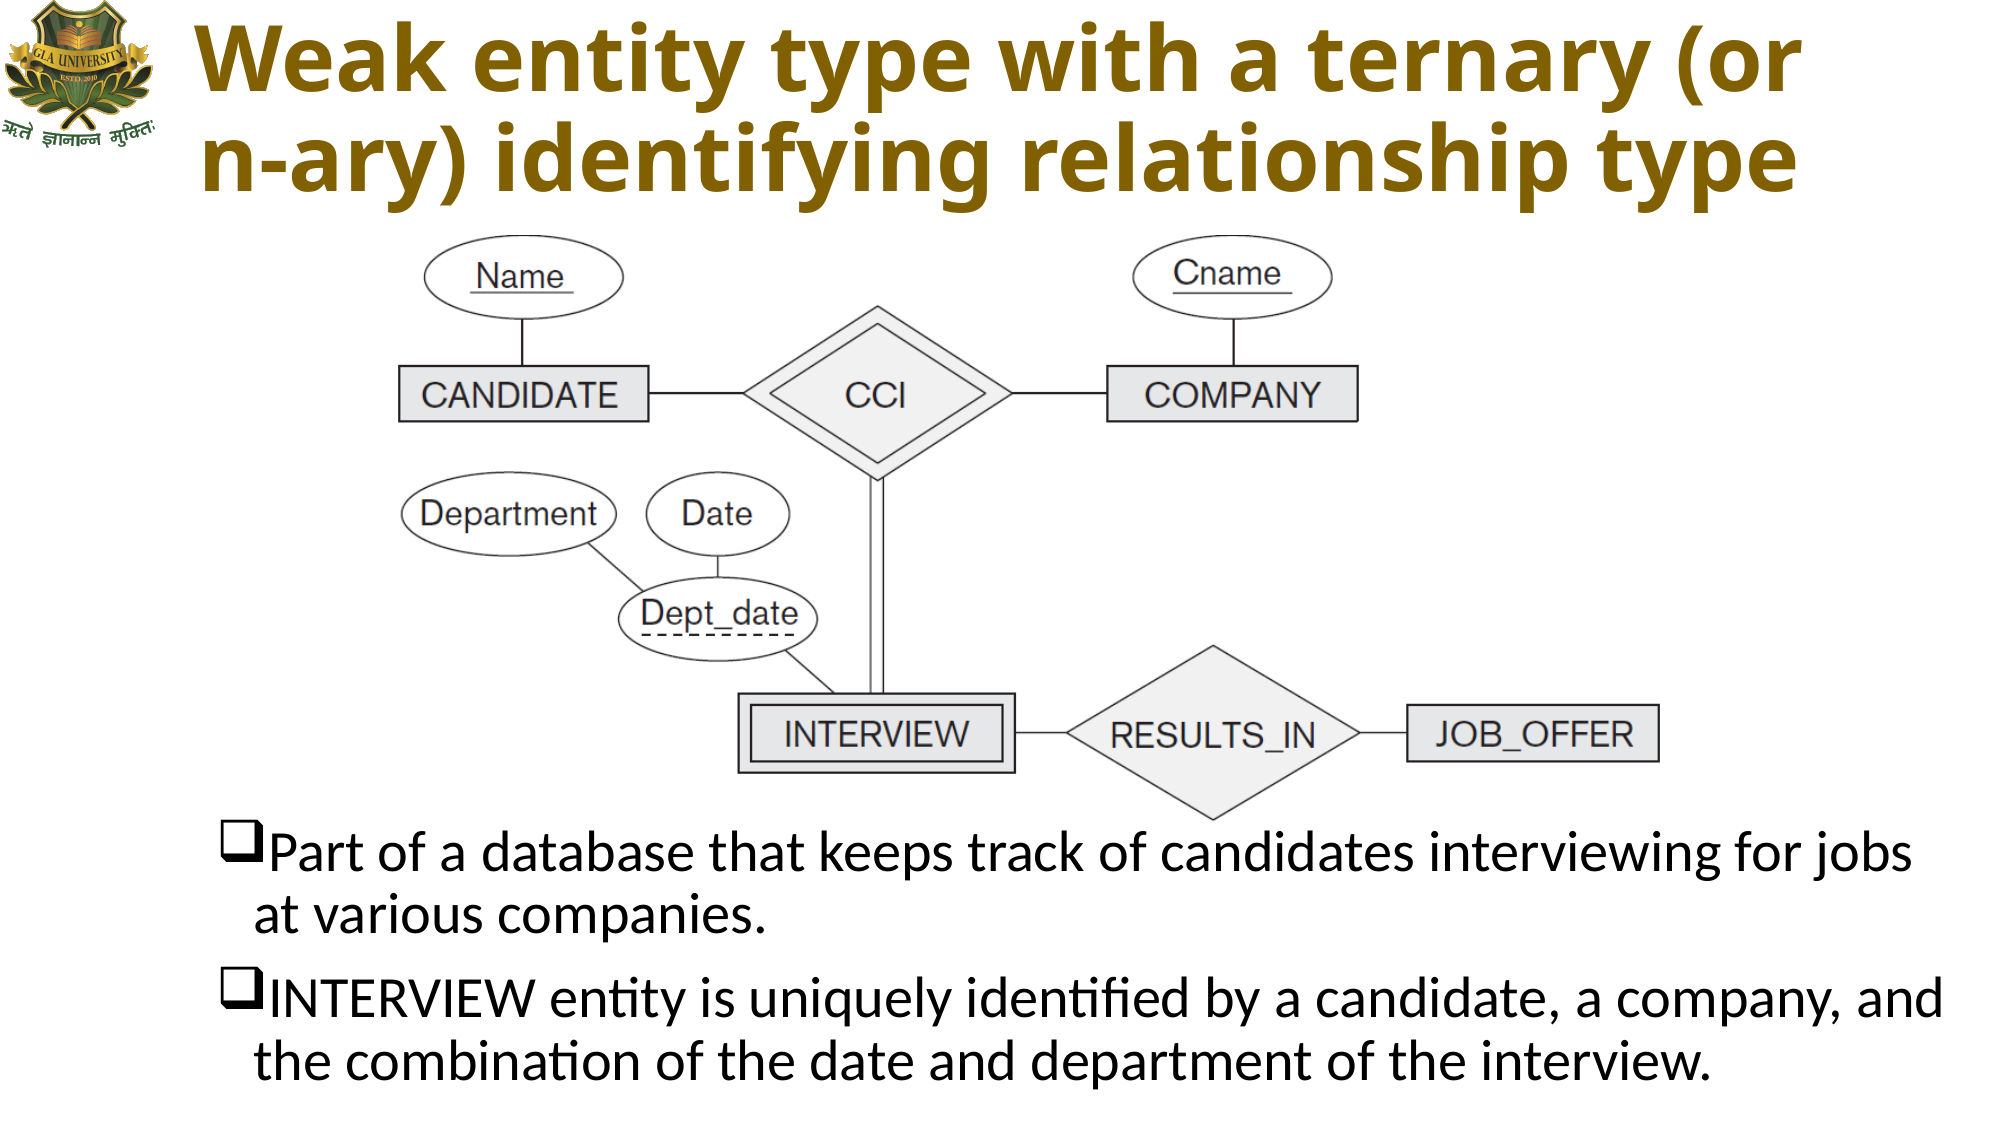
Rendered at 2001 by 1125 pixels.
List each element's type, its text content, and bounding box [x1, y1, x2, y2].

picture [379, 235, 1669, 827]
list Part of a database that keeps track of candidates interviewing for jobs at various companies. INTERVIEW entity is uniquely identified by a candidate, a company, and the combination of the date and department of the interview. [200, 220, 1978, 1107]
title Weak entity type with a ternary (or n-ary) identifying relationship type [137, 3, 1863, 221]
picture [2, 0, 155, 148]
